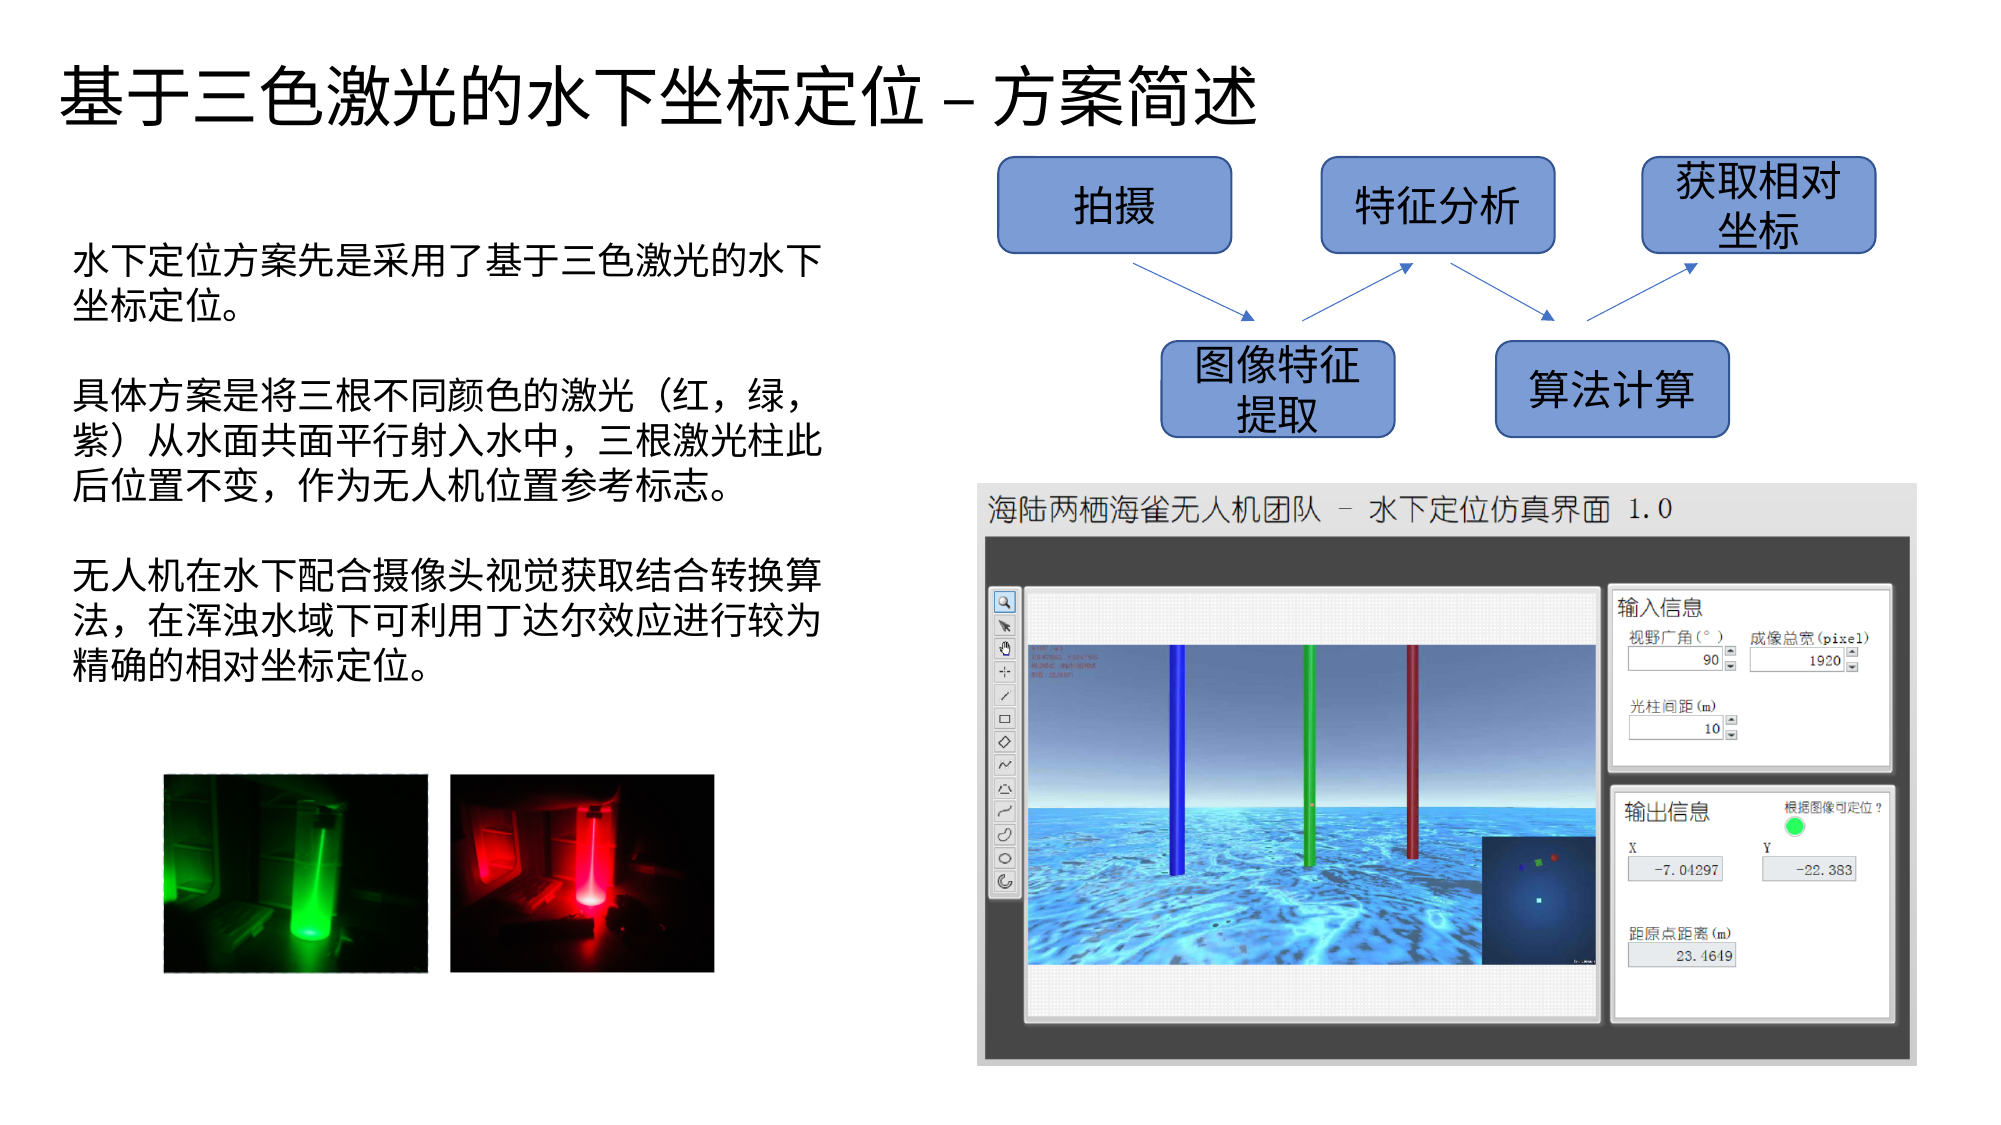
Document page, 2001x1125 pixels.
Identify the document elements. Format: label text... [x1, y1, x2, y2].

text_box 拍摄 [997, 155, 1233, 255]
text_box 特征分析 [1320, 155, 1556, 255]
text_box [1133, 263, 1255, 321]
text_box 基于三色激光的水下坐标定位 – 方案简述 [43, 47, 1274, 143]
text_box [1450, 263, 1555, 321]
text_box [1302, 263, 1414, 321]
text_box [1586, 263, 1698, 321]
text_box 图像特征提取 [1160, 340, 1396, 439]
text_box 获取相对坐标 [1641, 155, 1877, 255]
picture [977, 483, 1917, 1066]
text_box 水下定位方案先是采用了基于三色激光的水下坐标定位。 具体方案是将三根不同颜色的激光（红，绿，紫）从水面共面平行射入水中，三根激光柱此后位置不变，作为无人机位置参考标志。 无人机在水下配合摄像头视觉获取结合转换算法，在浑浊水域下可利用丁达尔效应进行较为精确的相对坐标定位。 [58, 229, 864, 695]
text_box 算法计算 [1494, 340, 1731, 439]
picture [146, 761, 729, 995]
